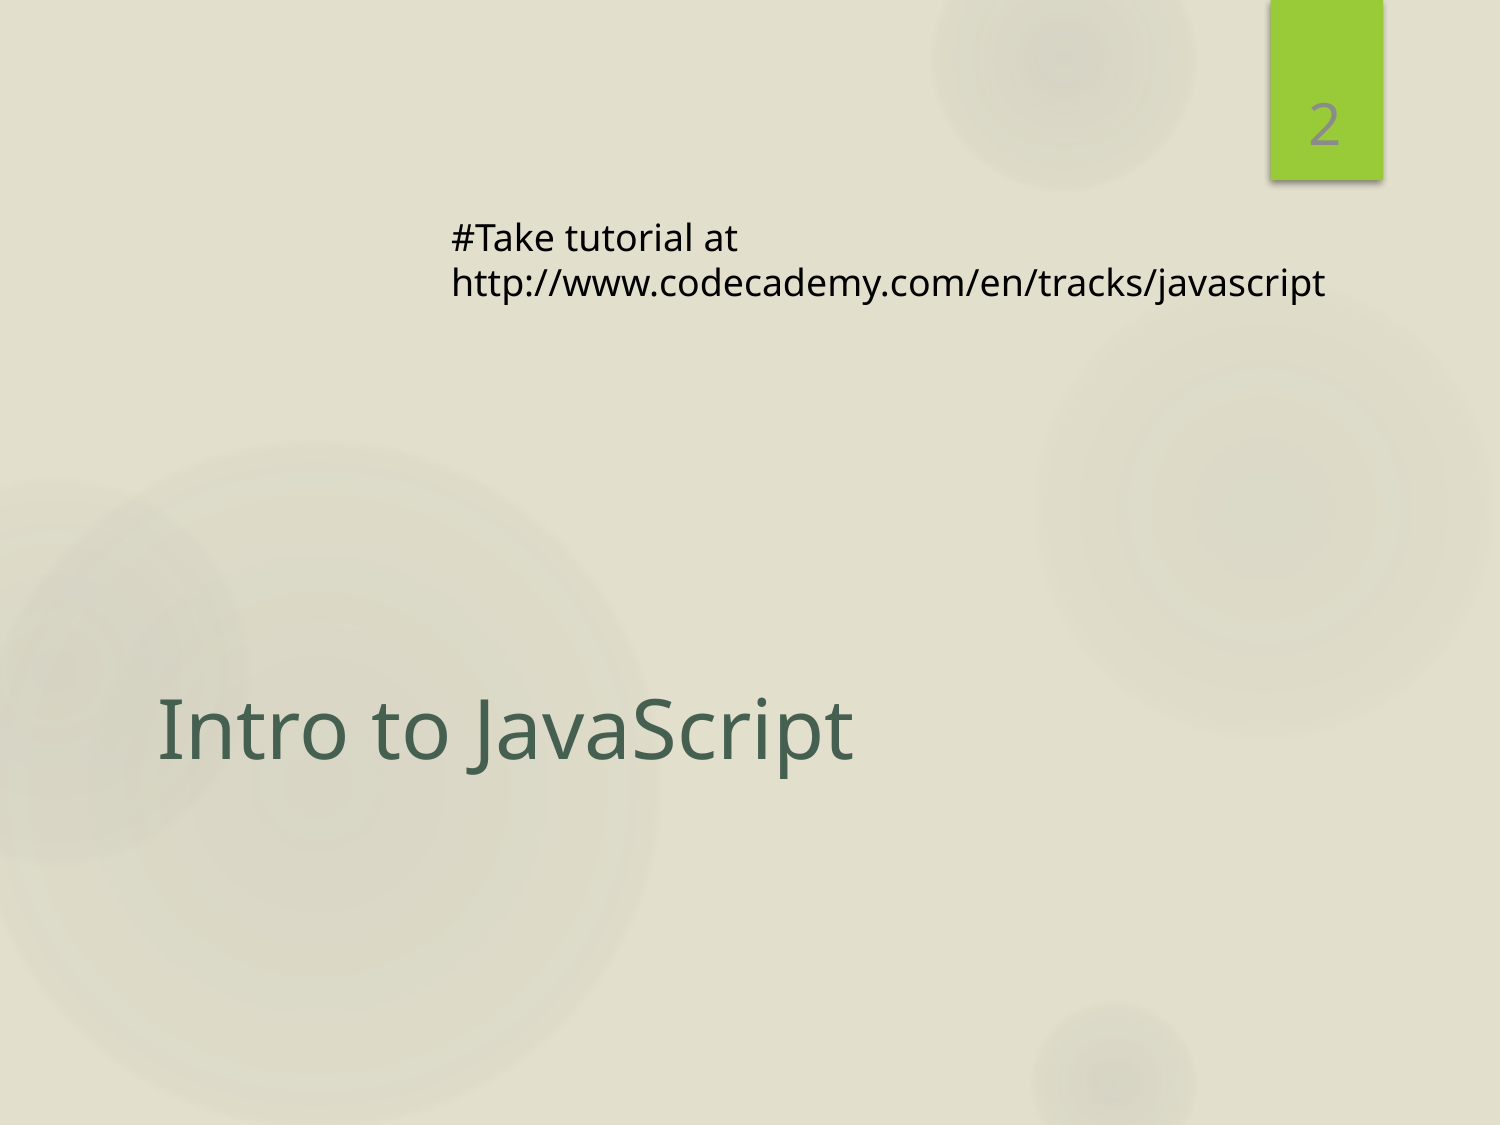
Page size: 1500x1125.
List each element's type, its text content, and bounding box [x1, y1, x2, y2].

slide_number 2 [1273, 48, 1378, 175]
title Intro to JavaScript [142, 469, 1229, 784]
text_box #Take tutorial at http://www.codecademy.com/en/tracks/javascript [436, 206, 1461, 311]
